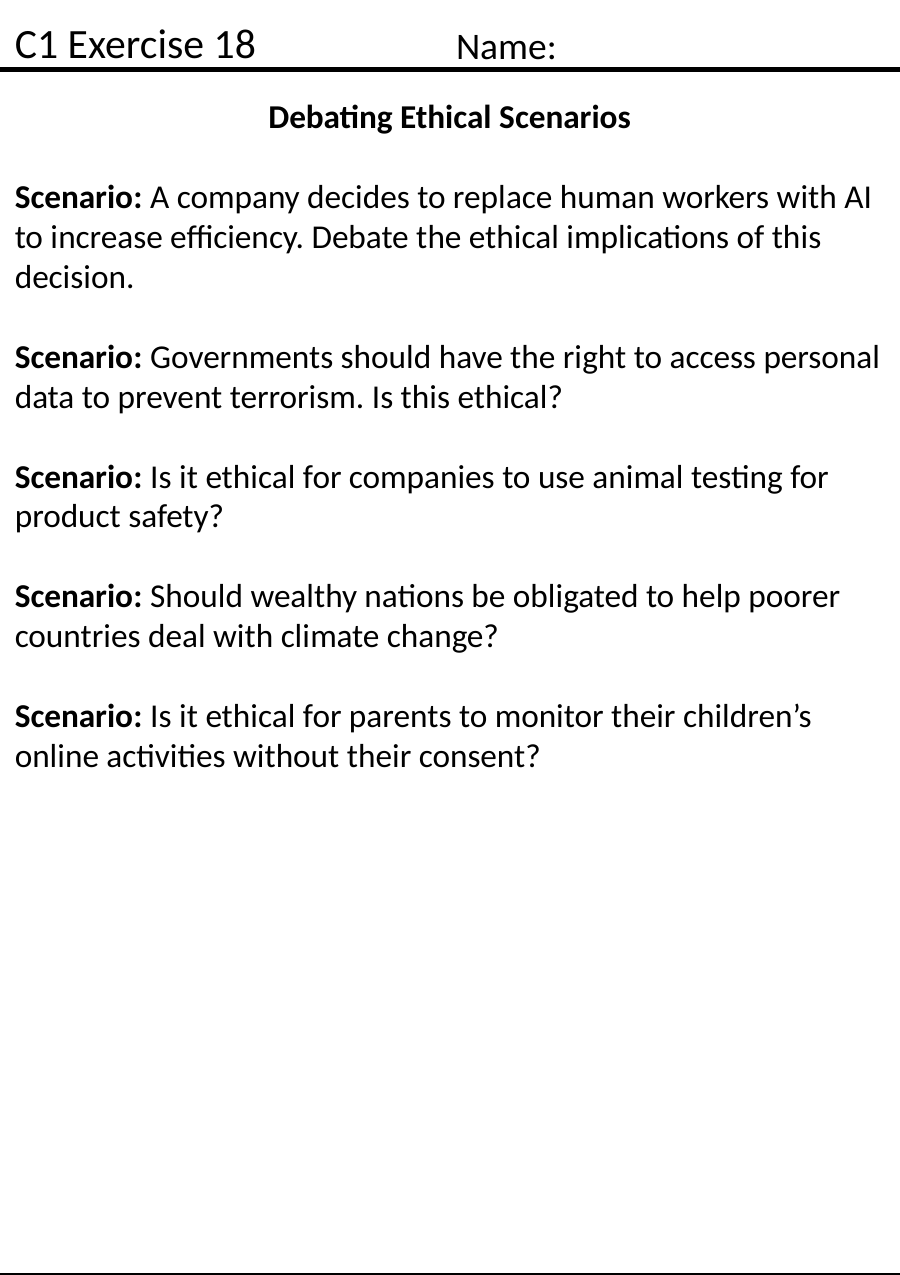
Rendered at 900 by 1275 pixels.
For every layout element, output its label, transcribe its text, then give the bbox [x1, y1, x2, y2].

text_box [0, 0, 900, 84]
text_box Debating Ethical Scenarios Scenario: A company decides to replace human workers with AI to increase efficiency. Debate the ethical implications of this decision. Scenario: Governments should have the right to access personal data to prevent terrorism. Is this ethical? Scenario: Is it ethical for companies to use animal testing for product safety? Scenario: Should wealthy nations be obligated to help poorer countries deal with climate change? Scenario: Is it ethical for parents to monitor their children’s online activities without their consent? [0, 84, 900, 801]
